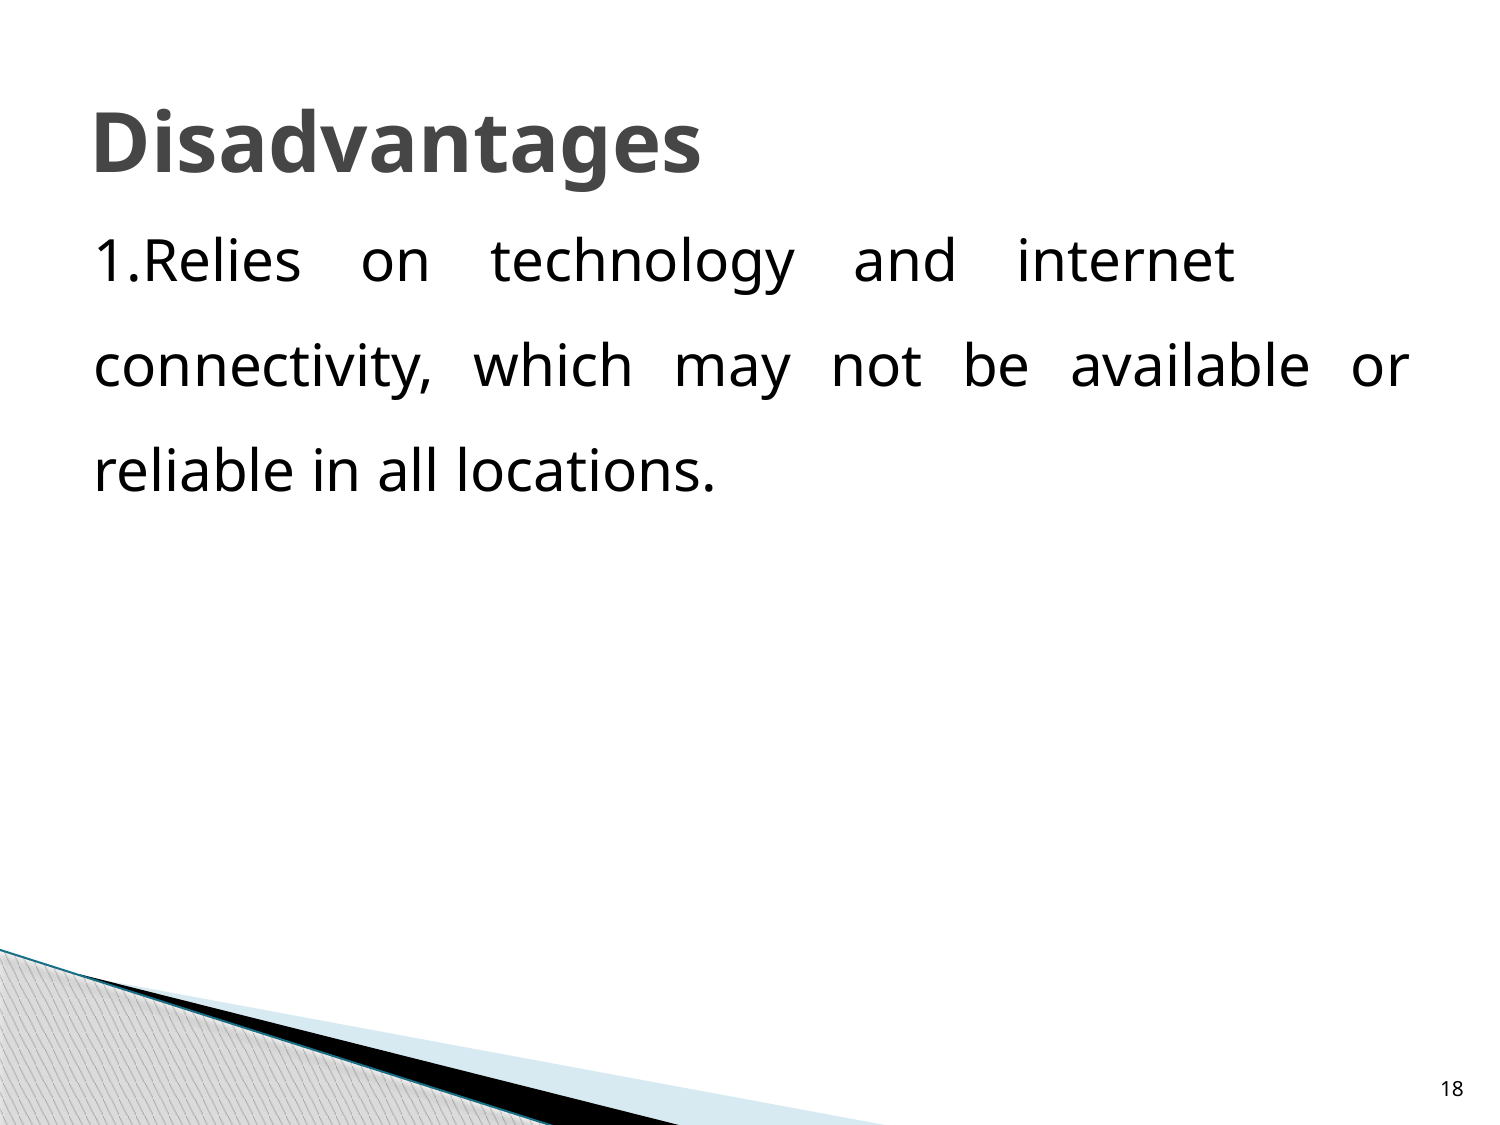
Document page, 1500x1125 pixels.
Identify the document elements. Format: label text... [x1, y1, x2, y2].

list 1.Relies on technology and internet connectivity, which may not be available or reliable in all locations. [75, 233, 1425, 725]
slide_number 18 [1418, 1051, 1479, 1112]
title Disadvantages [75, 45, 1425, 233]
